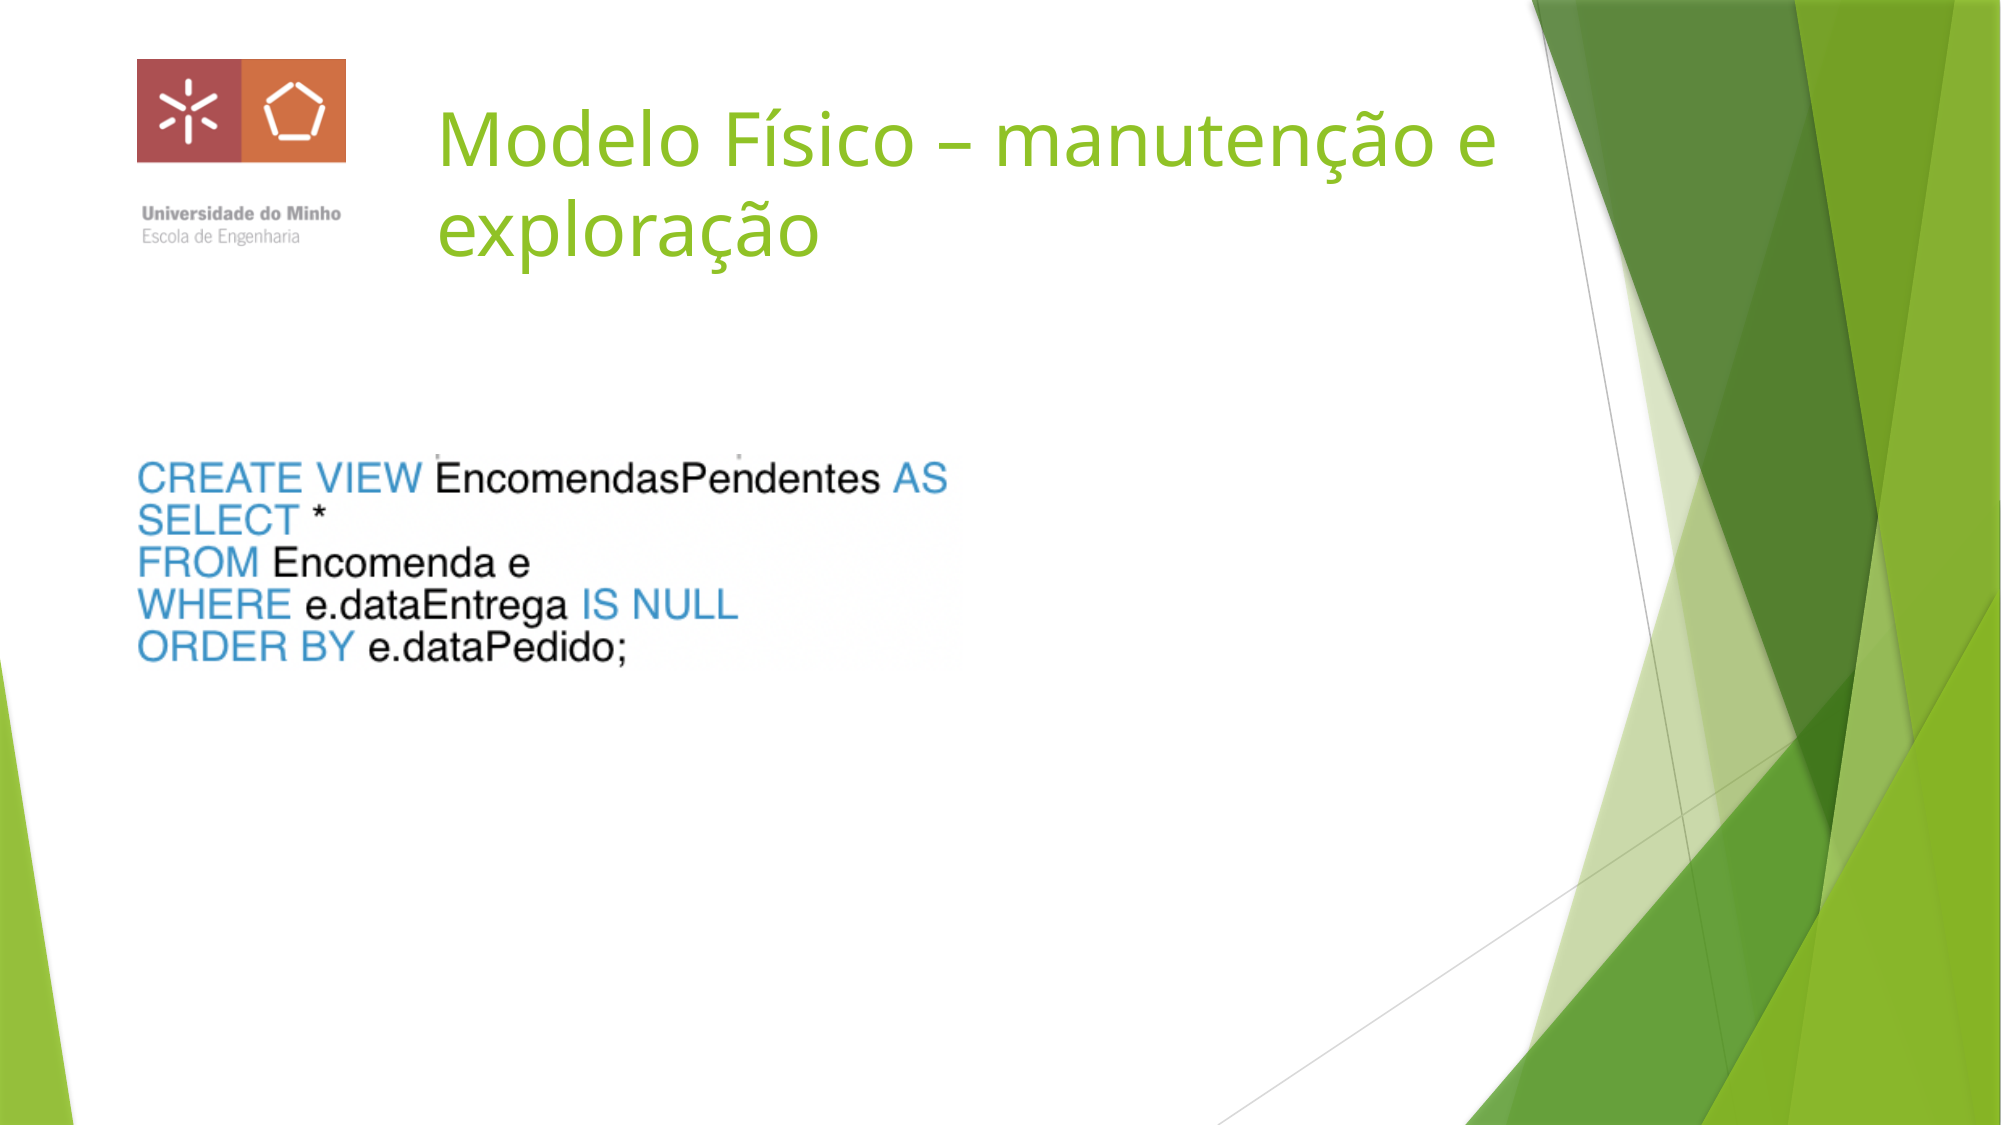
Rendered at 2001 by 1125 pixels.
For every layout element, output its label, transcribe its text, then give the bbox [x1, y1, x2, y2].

picture [136, 59, 347, 248]
picture [136, 453, 963, 672]
title Modelo Físico – manutenção e exploração [421, 84, 1832, 301]
